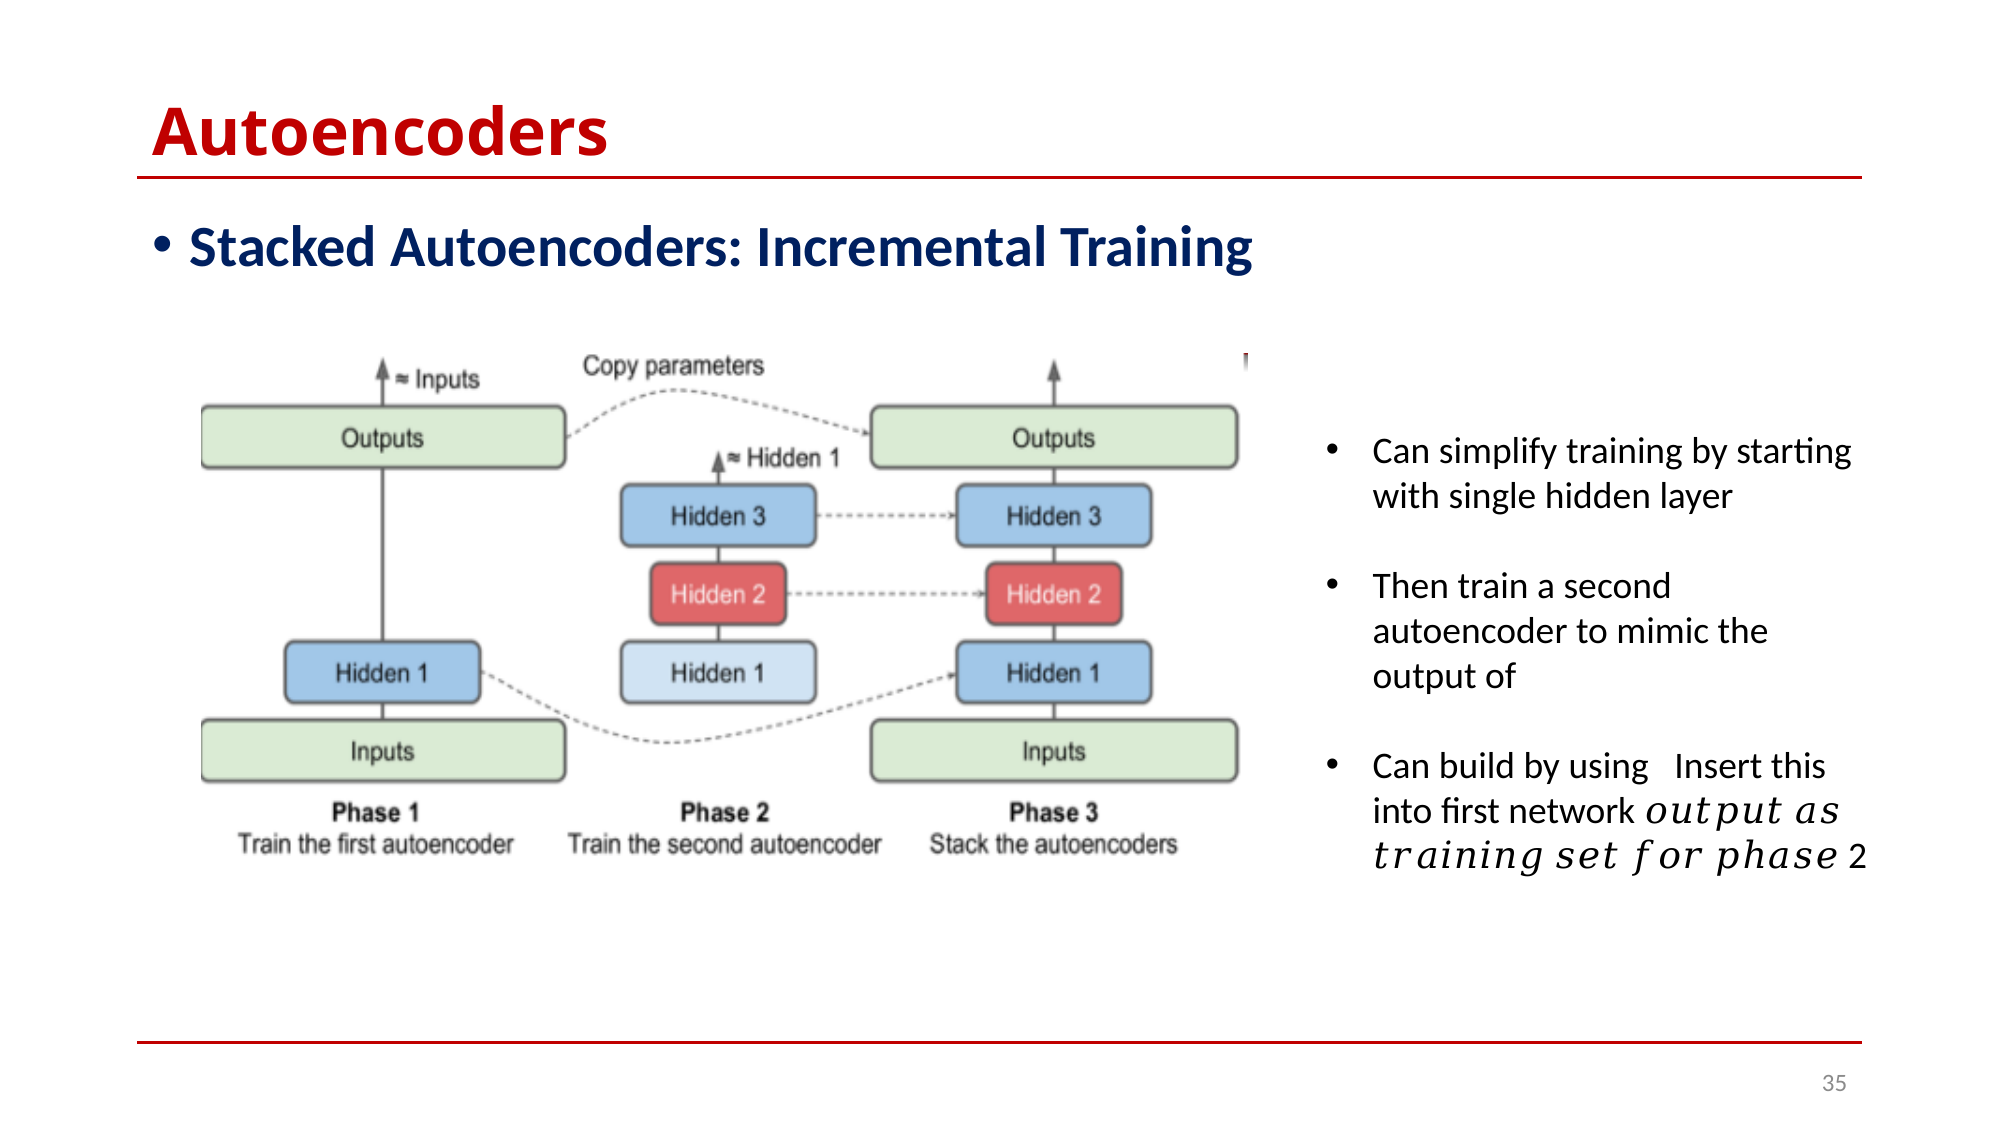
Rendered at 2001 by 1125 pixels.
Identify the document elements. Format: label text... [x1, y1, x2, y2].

slide_number 35 [1412, 1051, 1863, 1111]
picture [200, 353, 1248, 917]
list Stacked Autoencoders: Incremental Training [137, 208, 1281, 1014]
title Autoencoders [137, 90, 1863, 178]
